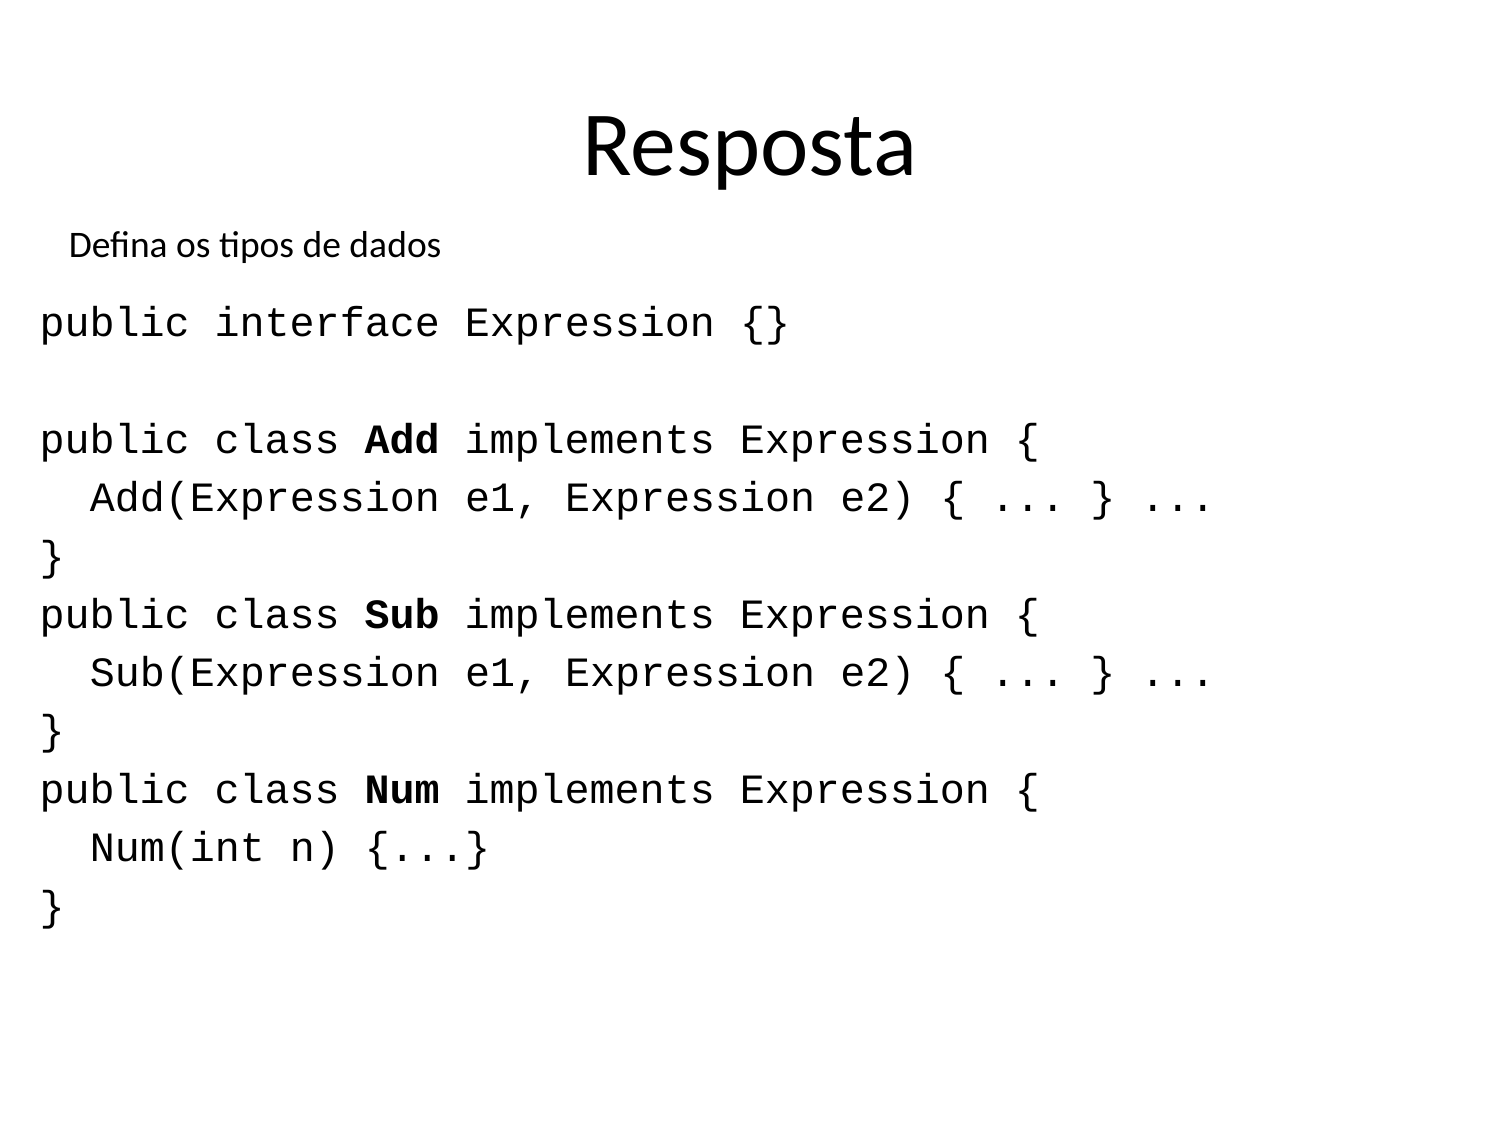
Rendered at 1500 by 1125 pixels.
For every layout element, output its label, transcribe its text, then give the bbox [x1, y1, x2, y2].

text_box public interface Expression {} public class Add implements Expression { Add(Expression e1, Expression e2) { ... } ... } public class Sub implements Expression { Sub(Expression e1, Expression e2) { ... } ... } public class Num implements Expression { Num(int n) {...} } [24, 287, 1500, 995]
title Resposta [75, 45, 1425, 233]
text_box Defina os tipos de dados [54, 212, 457, 273]
